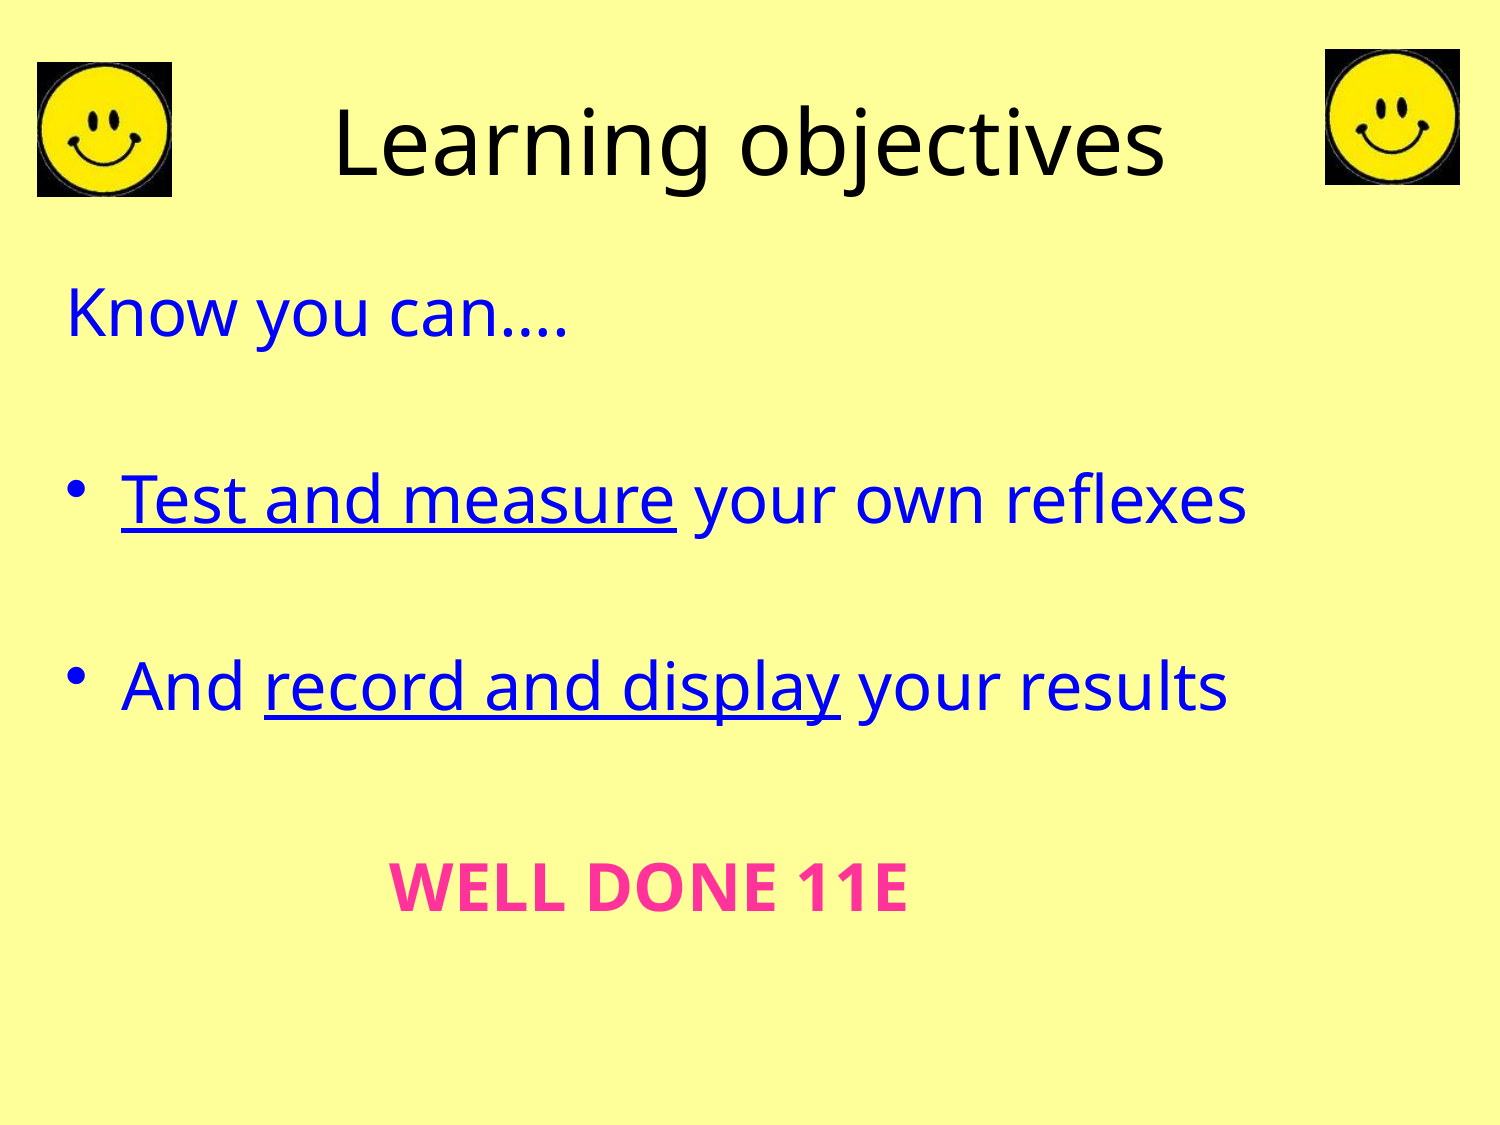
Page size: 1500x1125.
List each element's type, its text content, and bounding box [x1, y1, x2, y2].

picture [37, 62, 173, 198]
list Know you can…. Test and measure your own reflexes And record and display your results [50, 262, 1425, 788]
picture [1324, 49, 1460, 185]
text_box WELL DONE 11E [374, 837, 1125, 933]
title Learning objectives [75, 45, 1425, 233]
